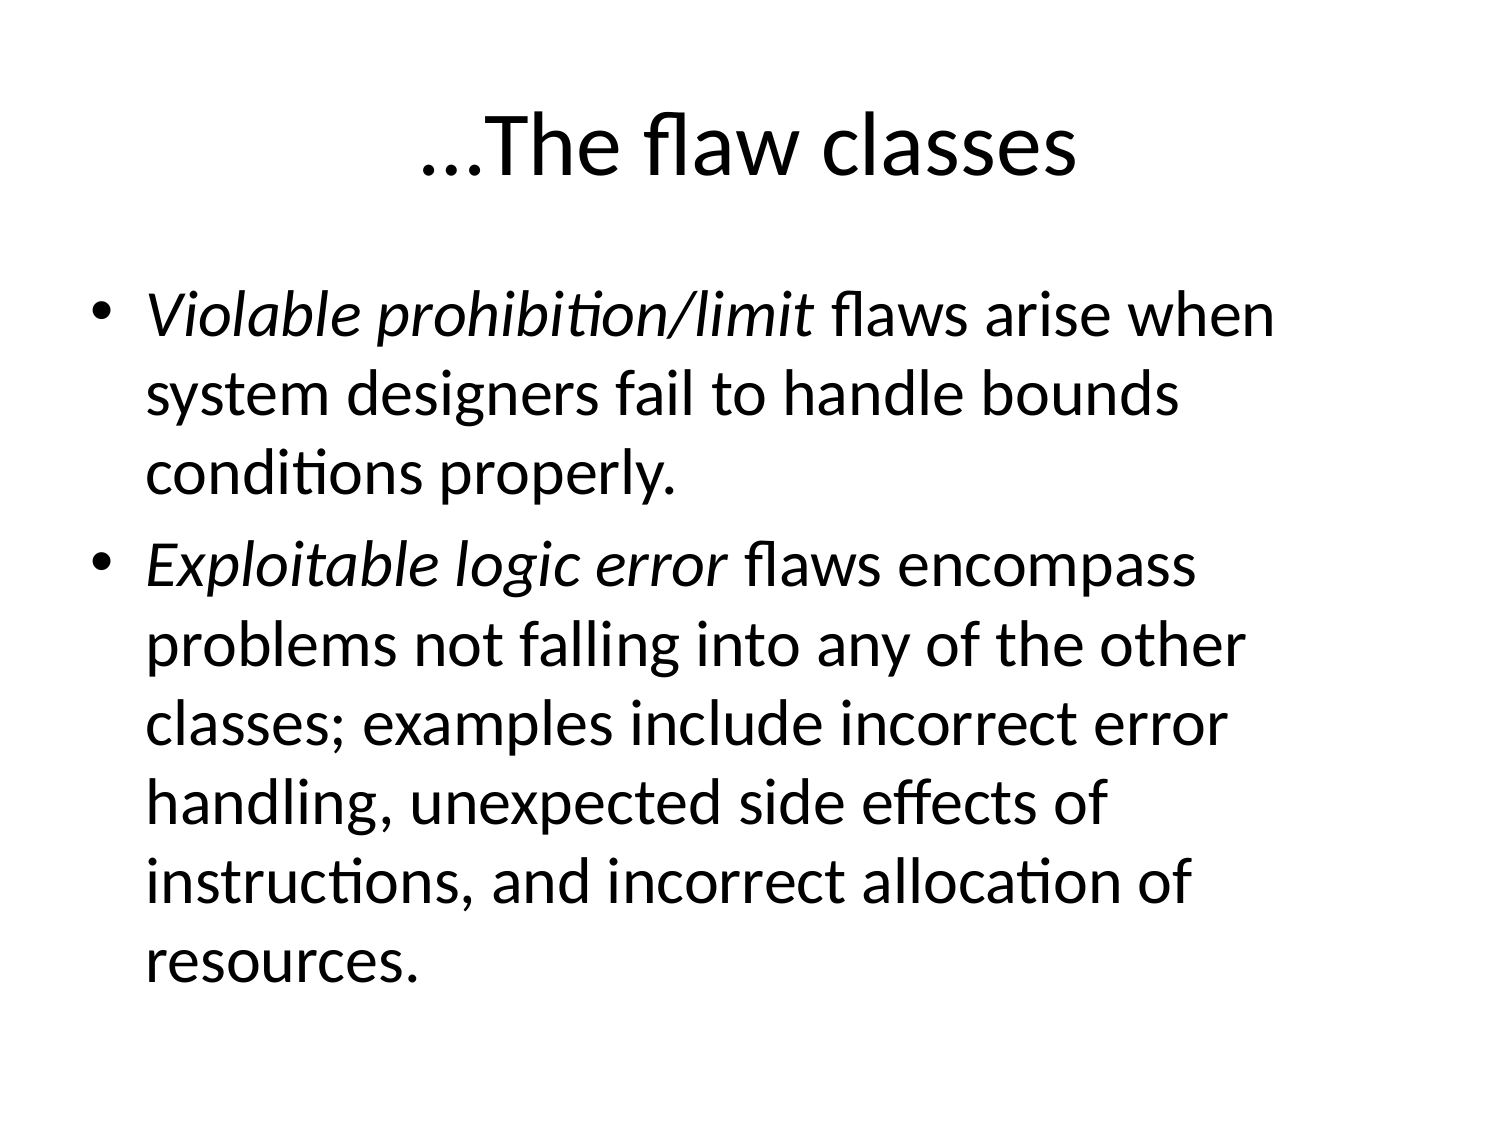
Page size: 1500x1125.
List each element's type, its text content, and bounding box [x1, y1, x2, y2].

list Violable prohibition/limit flaws arise when system designers fail to handle bounds conditions properly. Exploitable logic error flaws encompass problems not falling into any of the other classes; examples include incorrect error handling, unexpected side effects of instructions, and incorrect allocation of resources. [75, 262, 1425, 1005]
title …The flaw classes [75, 45, 1425, 233]
